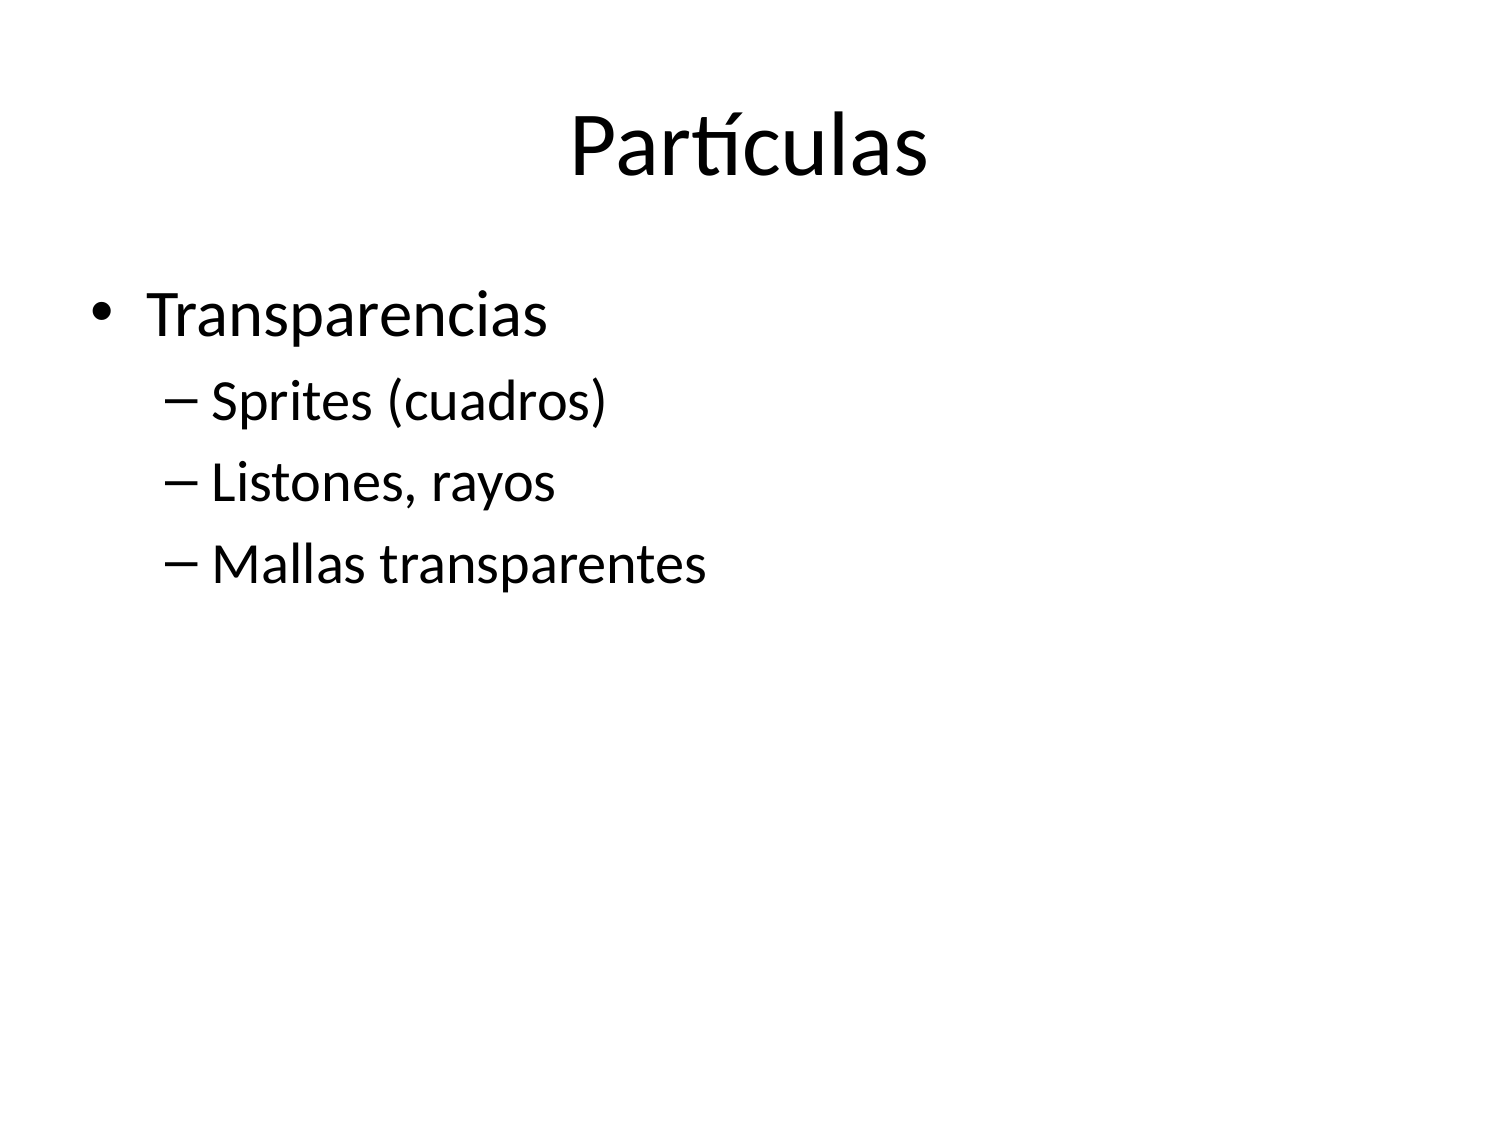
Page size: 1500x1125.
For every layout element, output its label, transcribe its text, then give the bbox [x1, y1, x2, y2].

title Partículas [75, 45, 1425, 233]
list Transparencias Sprites (cuadros) Listones, rayos Mallas transparentes [75, 262, 1425, 1005]
